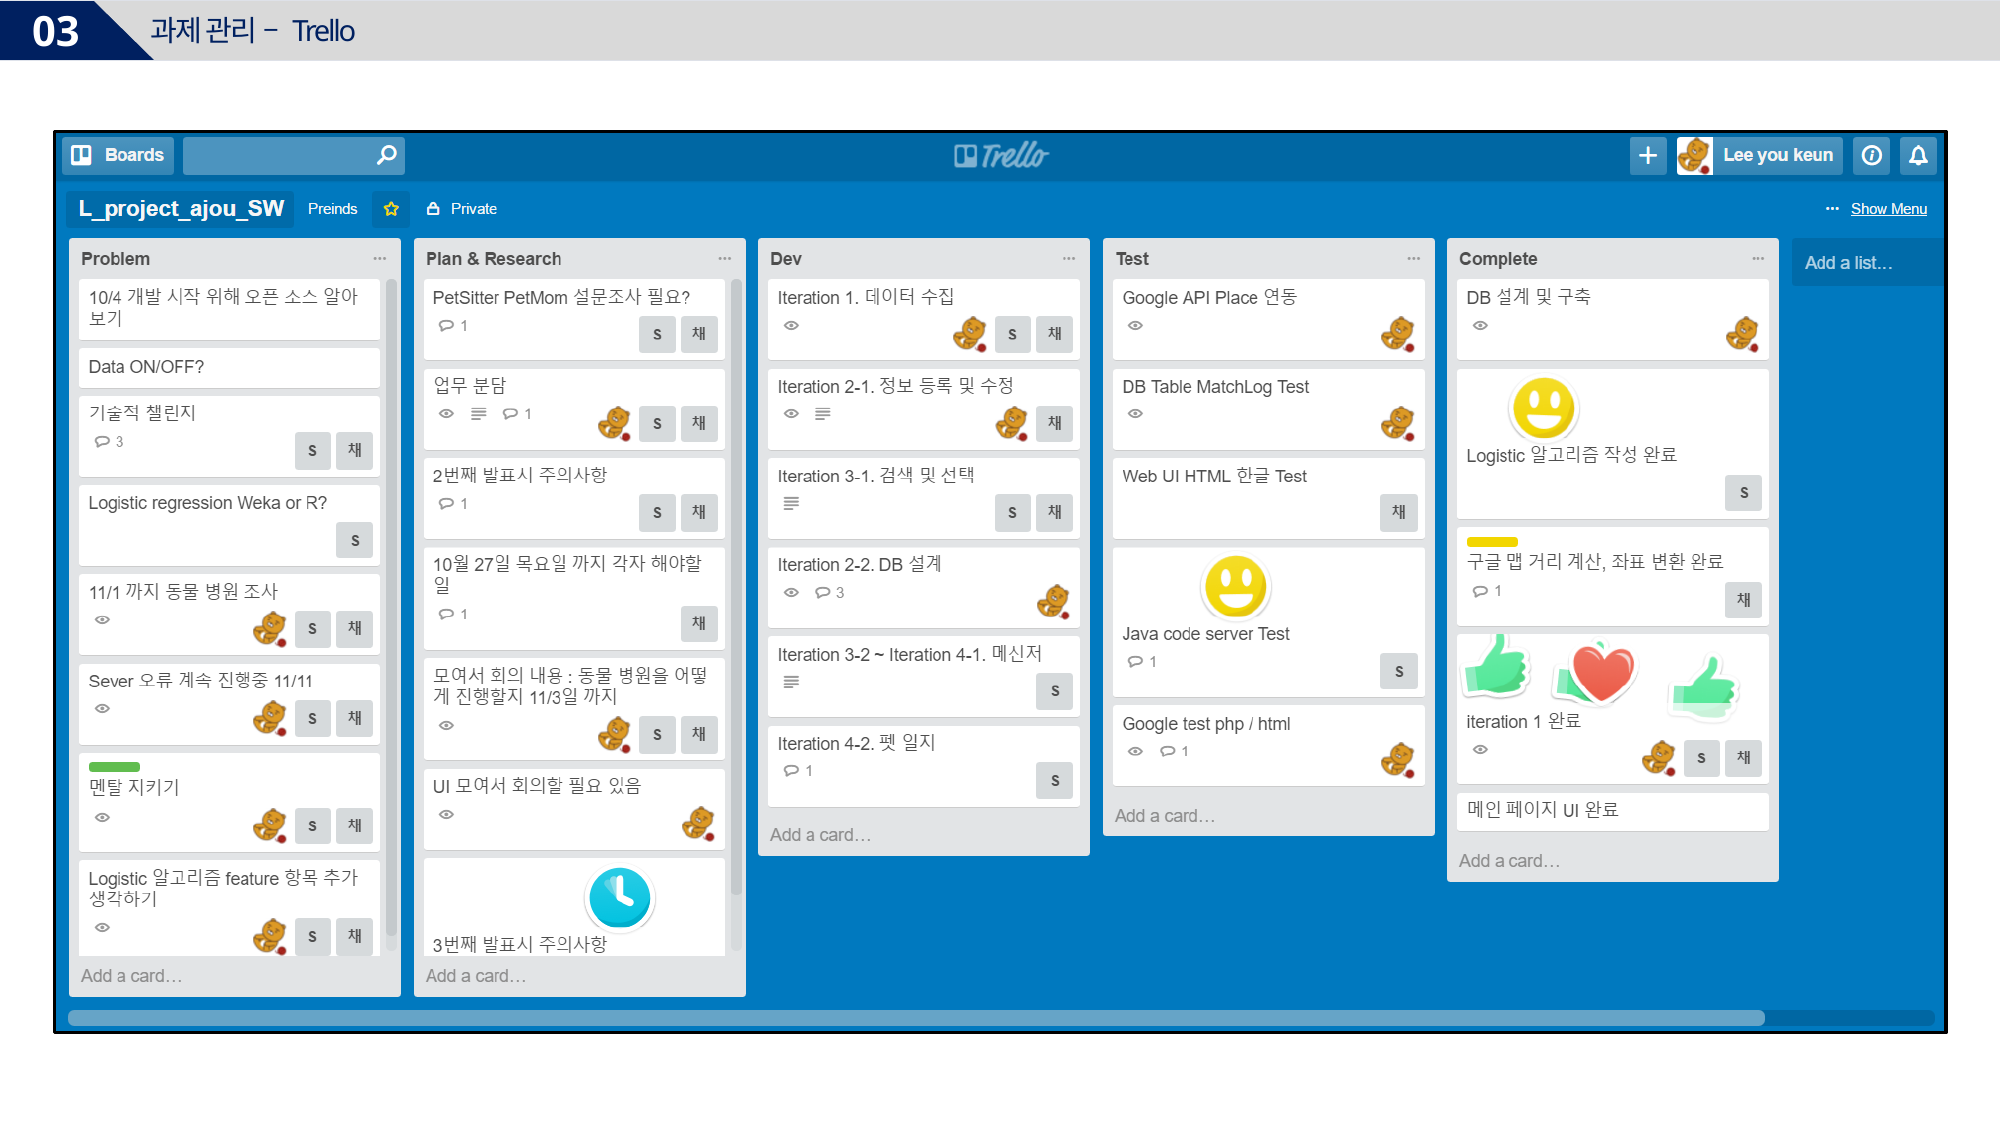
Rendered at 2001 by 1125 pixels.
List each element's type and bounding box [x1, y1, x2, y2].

picture [56, 132, 1945, 1032]
text_box [0, 0, 2000, 64]
